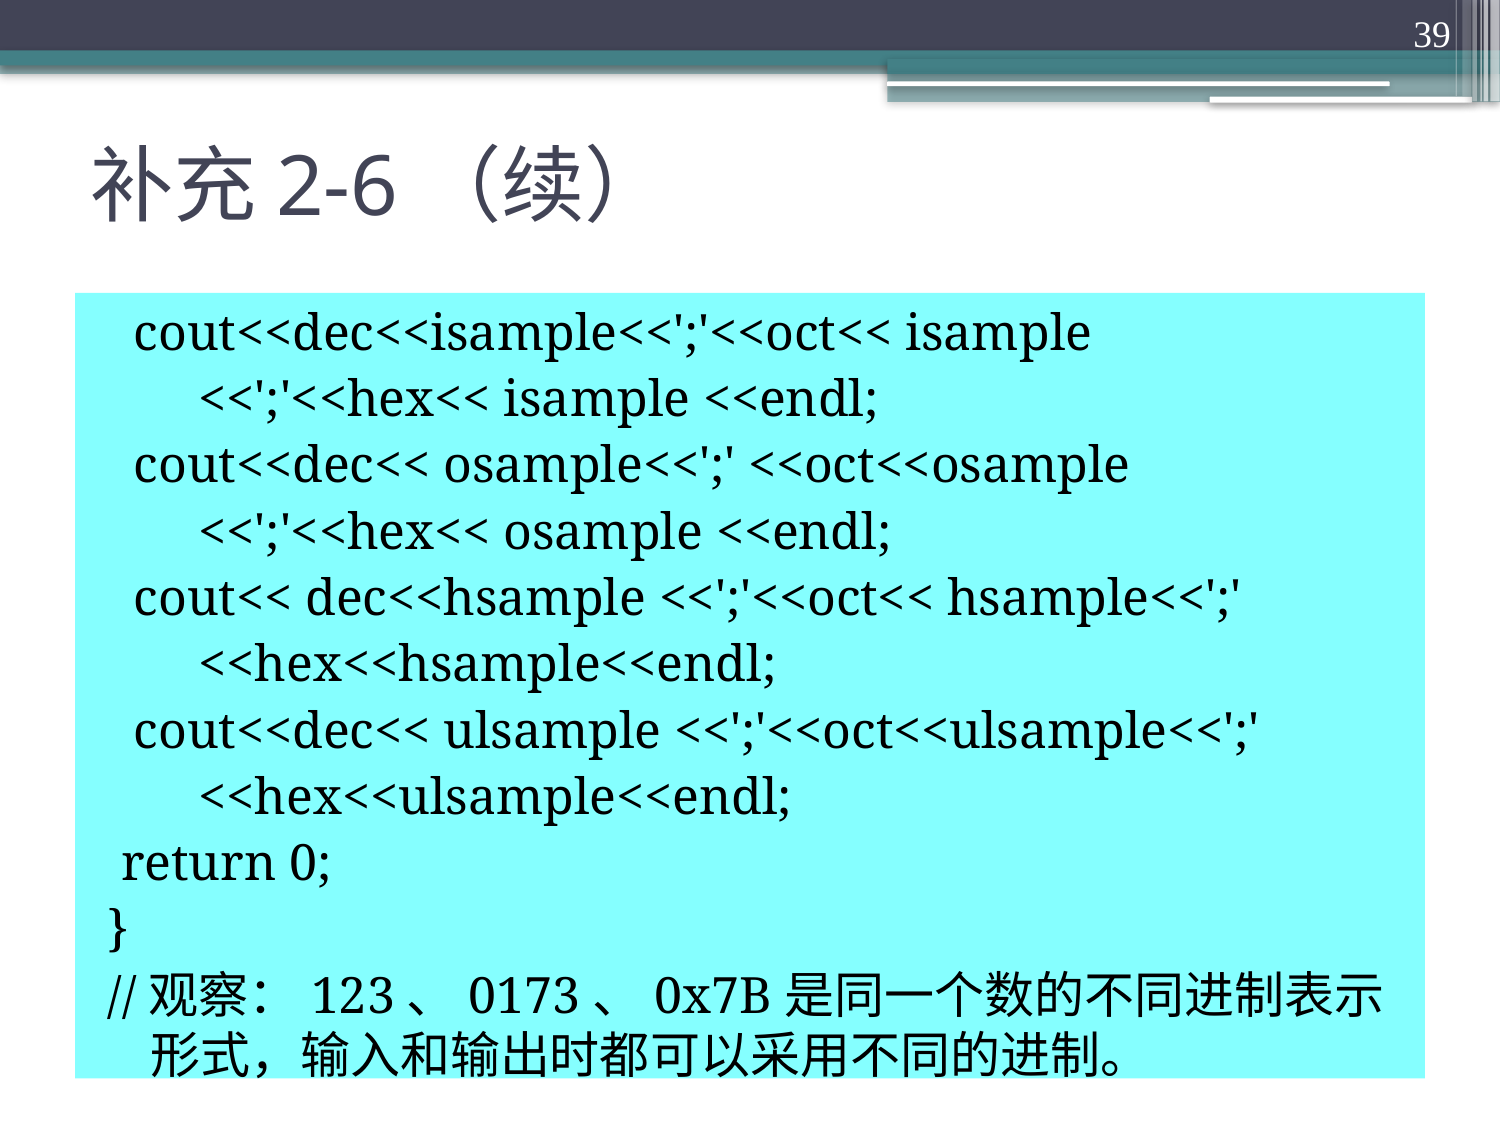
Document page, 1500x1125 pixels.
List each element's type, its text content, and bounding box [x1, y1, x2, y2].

slide_number 39 [1340, 2, 1466, 63]
title 补充2-6（续） [75, 94, 1425, 270]
list cout<<dec<<isample<<';'<<oct<< isample <<';'<<hex<< isample <<endl; cout<<dec<< osample<<';' <<oct<<osample <<';'<<hex<< osample <<endl; cout<< dec<<hsample <<';'<<oct<< hsample<<';' <<hex<<hsample<<endl; cout<<dec<< ulsample <<';'<<oct<<ulsample<<';' <<hex<<ulsample<<endl; return 0; } //观察：123、0173、0x7B是同一个数的不同进制表示形式，输入和输出时都可以采用不同的进制。 [75, 292, 1425, 1079]
